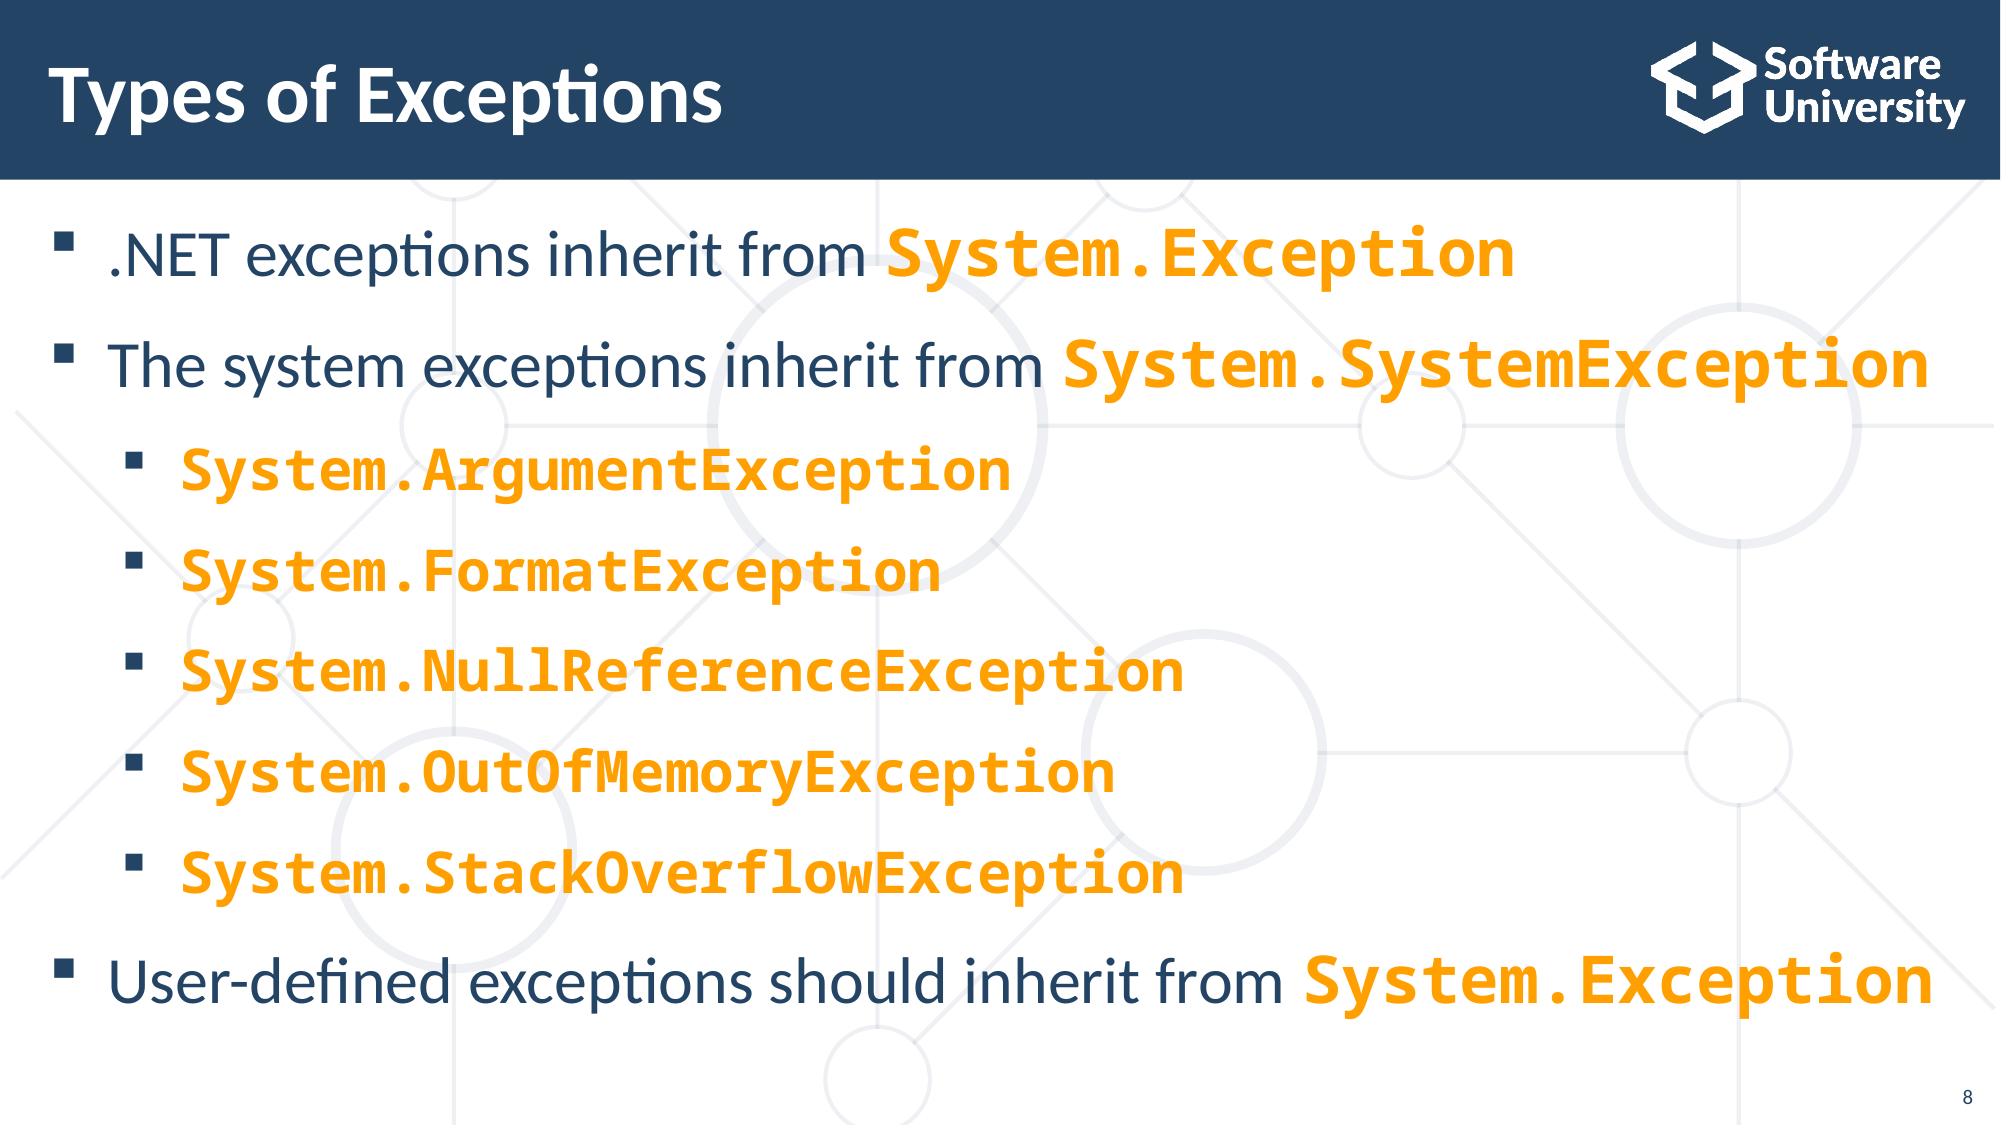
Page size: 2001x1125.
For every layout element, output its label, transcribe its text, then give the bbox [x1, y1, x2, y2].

slide_number 8 [1927, 1067, 1989, 1117]
picture [1651, 41, 1966, 134]
list .NET exceptions inherit from System.Exception The system exceptions inherit from System.SystemException System.ArgumentException System.FormatException System.NullReferenceException System.OutOfMemoryException System.StackOverflowException User-defined exceptions should inherit from System.Exception [31, 196, 1970, 1104]
title Types of Exceptions [31, 16, 1625, 162]
